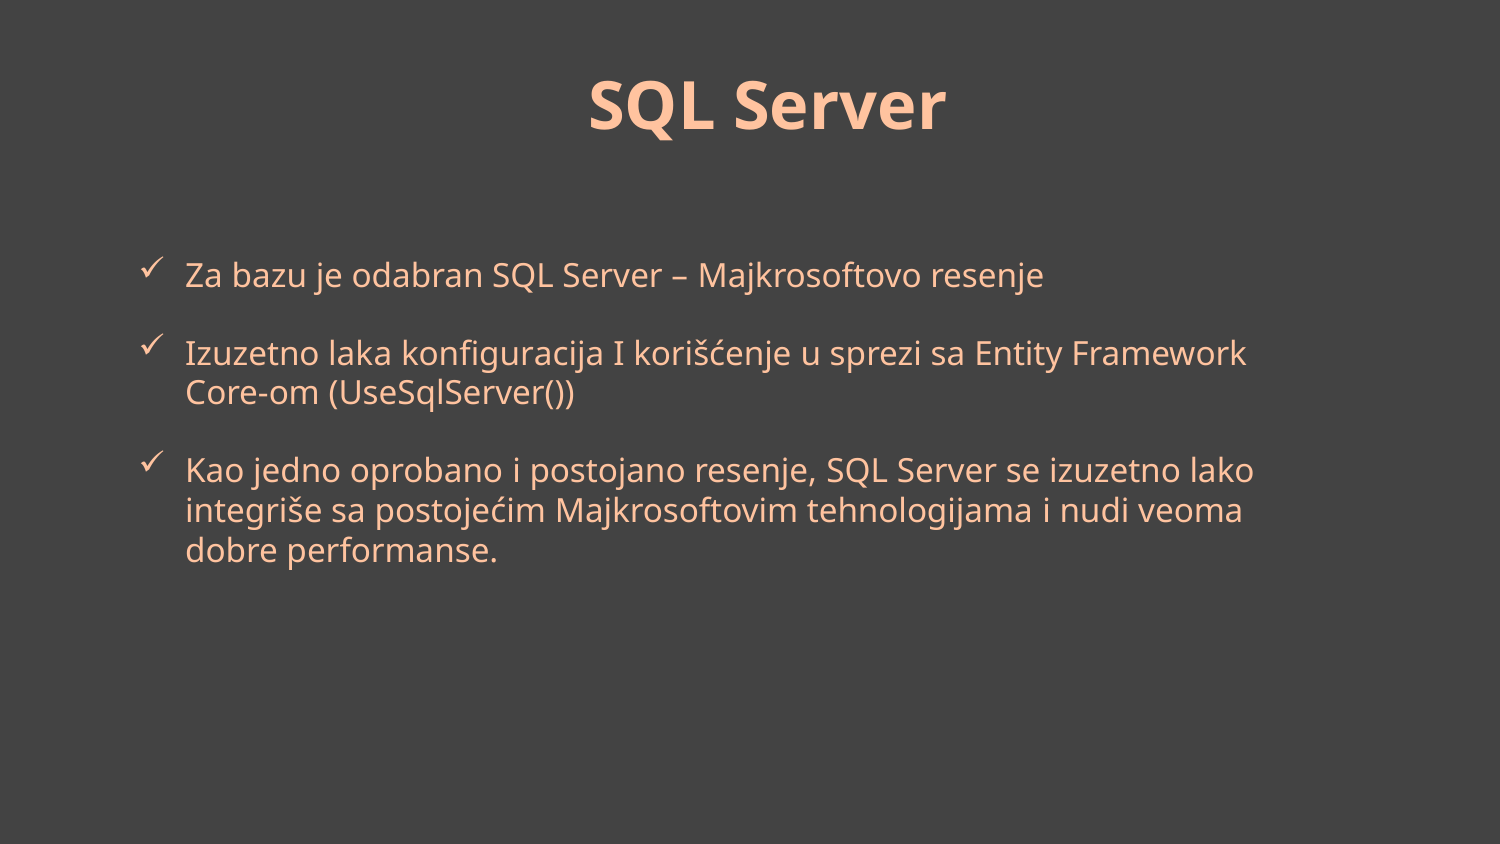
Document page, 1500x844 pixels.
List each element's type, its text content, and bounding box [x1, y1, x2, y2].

title SQL Server [67, 76, 1469, 143]
text_box Za bazu je odabran SQL Server – Majkrosoftovo resenje Izuzetno laka konfiguracija I korišćenje u sprezi sa Entity Framework Core-om (UseSqlServer()) Kao jedno oprobano i postojano resenje, SQL Server se izuzetno lako integriše sa postojećim Majkrosoftovim tehnologijama i nudi veoma dobre performanse. [123, 246, 1349, 616]
